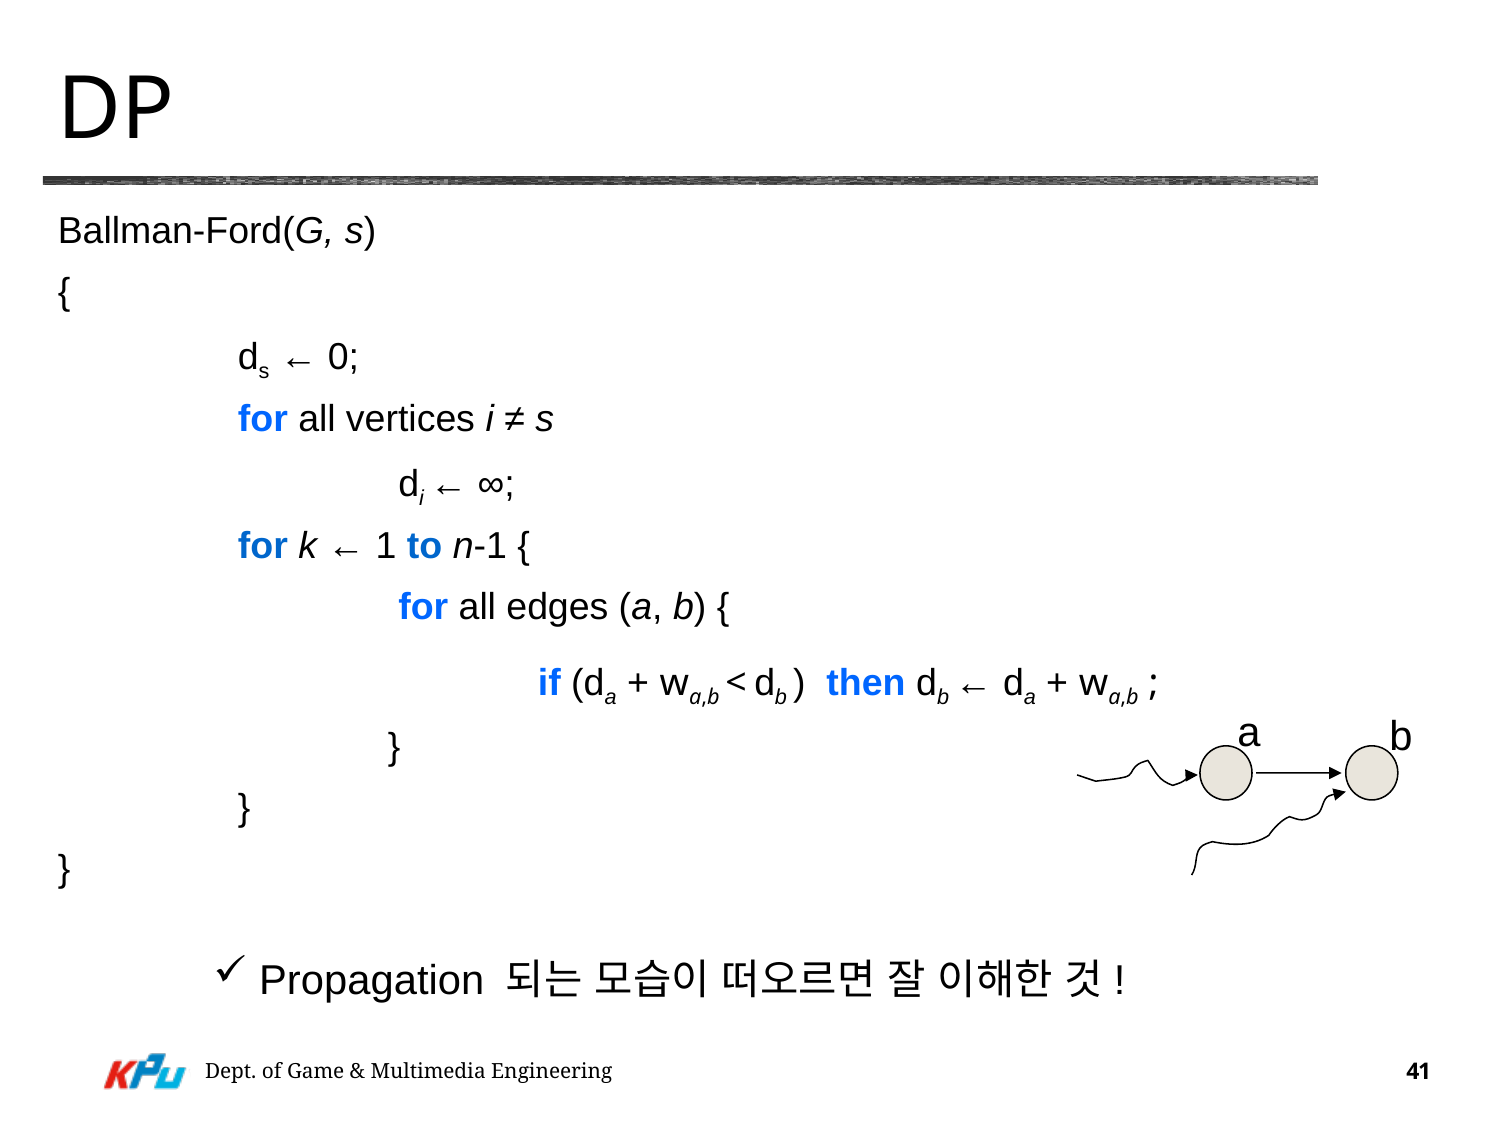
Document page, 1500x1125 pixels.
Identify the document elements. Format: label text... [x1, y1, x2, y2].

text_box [1079, 700, 1427, 874]
list Ballman-Ford(G, s) { ds ← 0; for all vertices i ≠ s di ← ∞; for k ← 1 to n-1 { for all edges (a, b) { if (da + wa,b < db ) then db ← da + wa,b ; } } } [42, 207, 1458, 1013]
title DP [42, 39, 1458, 182]
text_box Propagation 되는 모습이 떠오르면 잘 이해한 것! [198, 945, 1141, 1011]
slide_number 41 [1379, 1042, 1459, 1103]
footer Dept. of Game & Multimedia Engineering [190, 1042, 879, 1103]
picture [92, 1030, 191, 1120]
